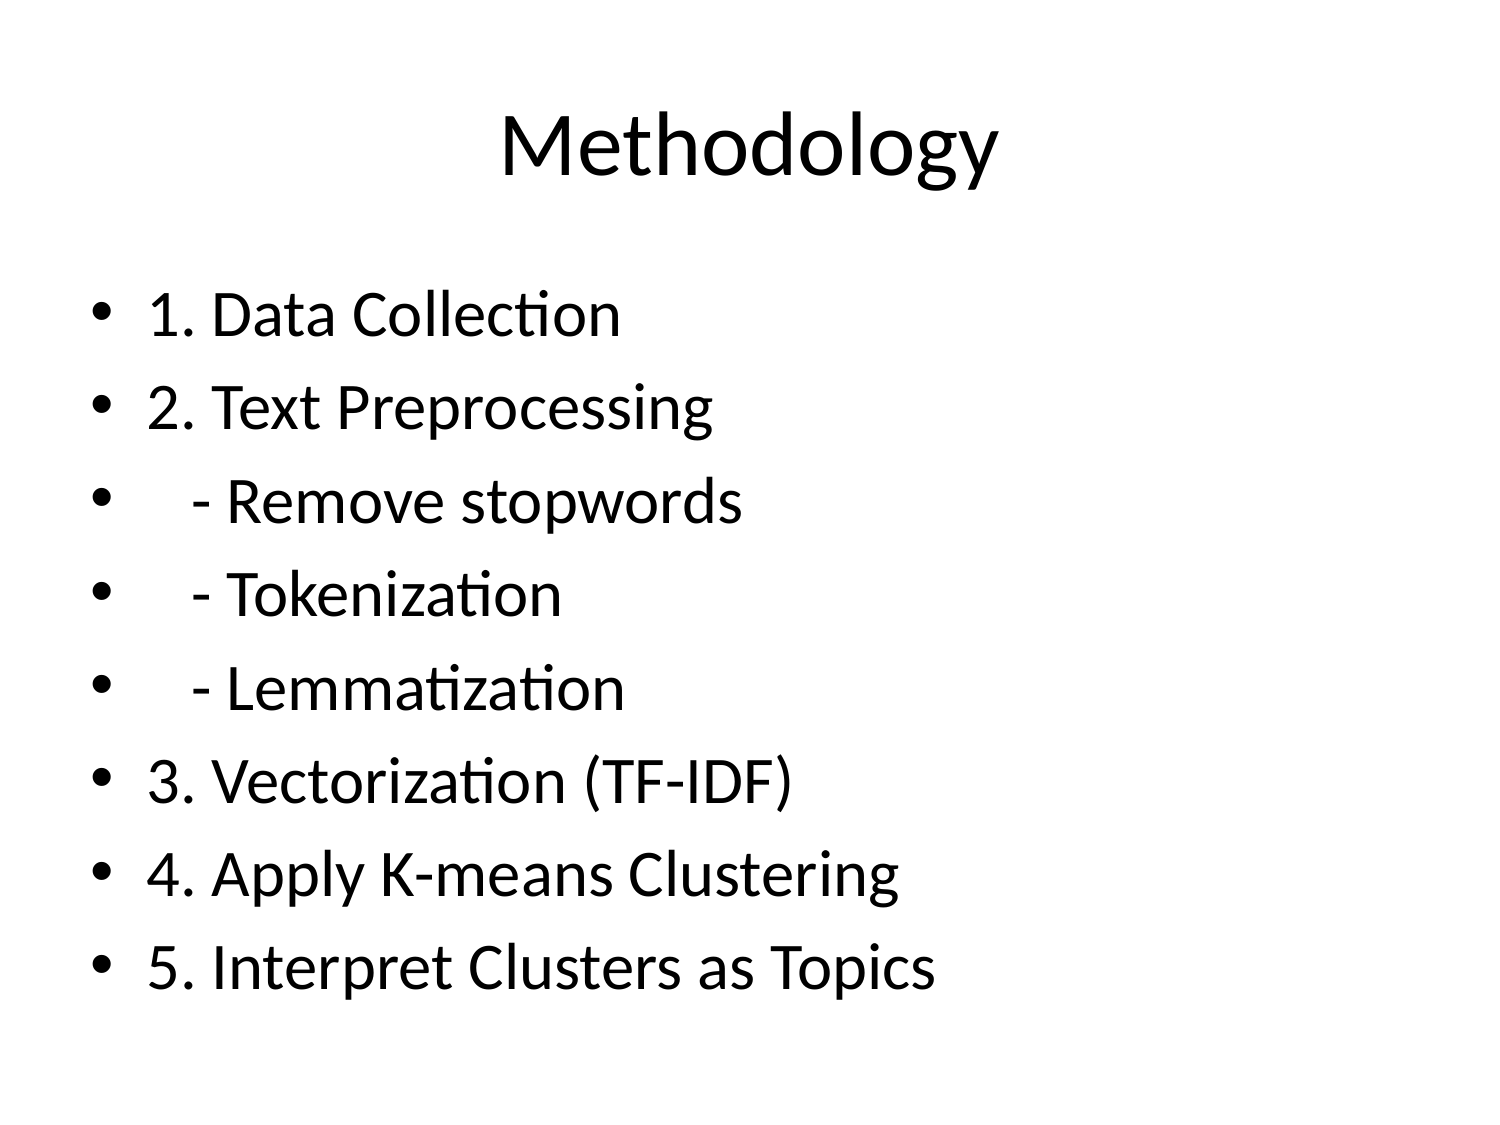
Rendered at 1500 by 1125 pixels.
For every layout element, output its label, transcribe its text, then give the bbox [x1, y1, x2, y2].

list 1. Data Collection 2. Text Preprocessing - Remove stopwords - Tokenization - Lemmatization 3. Vectorization (TF-IDF) 4. Apply K-means Clustering 5. Interpret Clusters as Topics [75, 262, 1425, 1005]
title Methodology [75, 45, 1425, 233]
